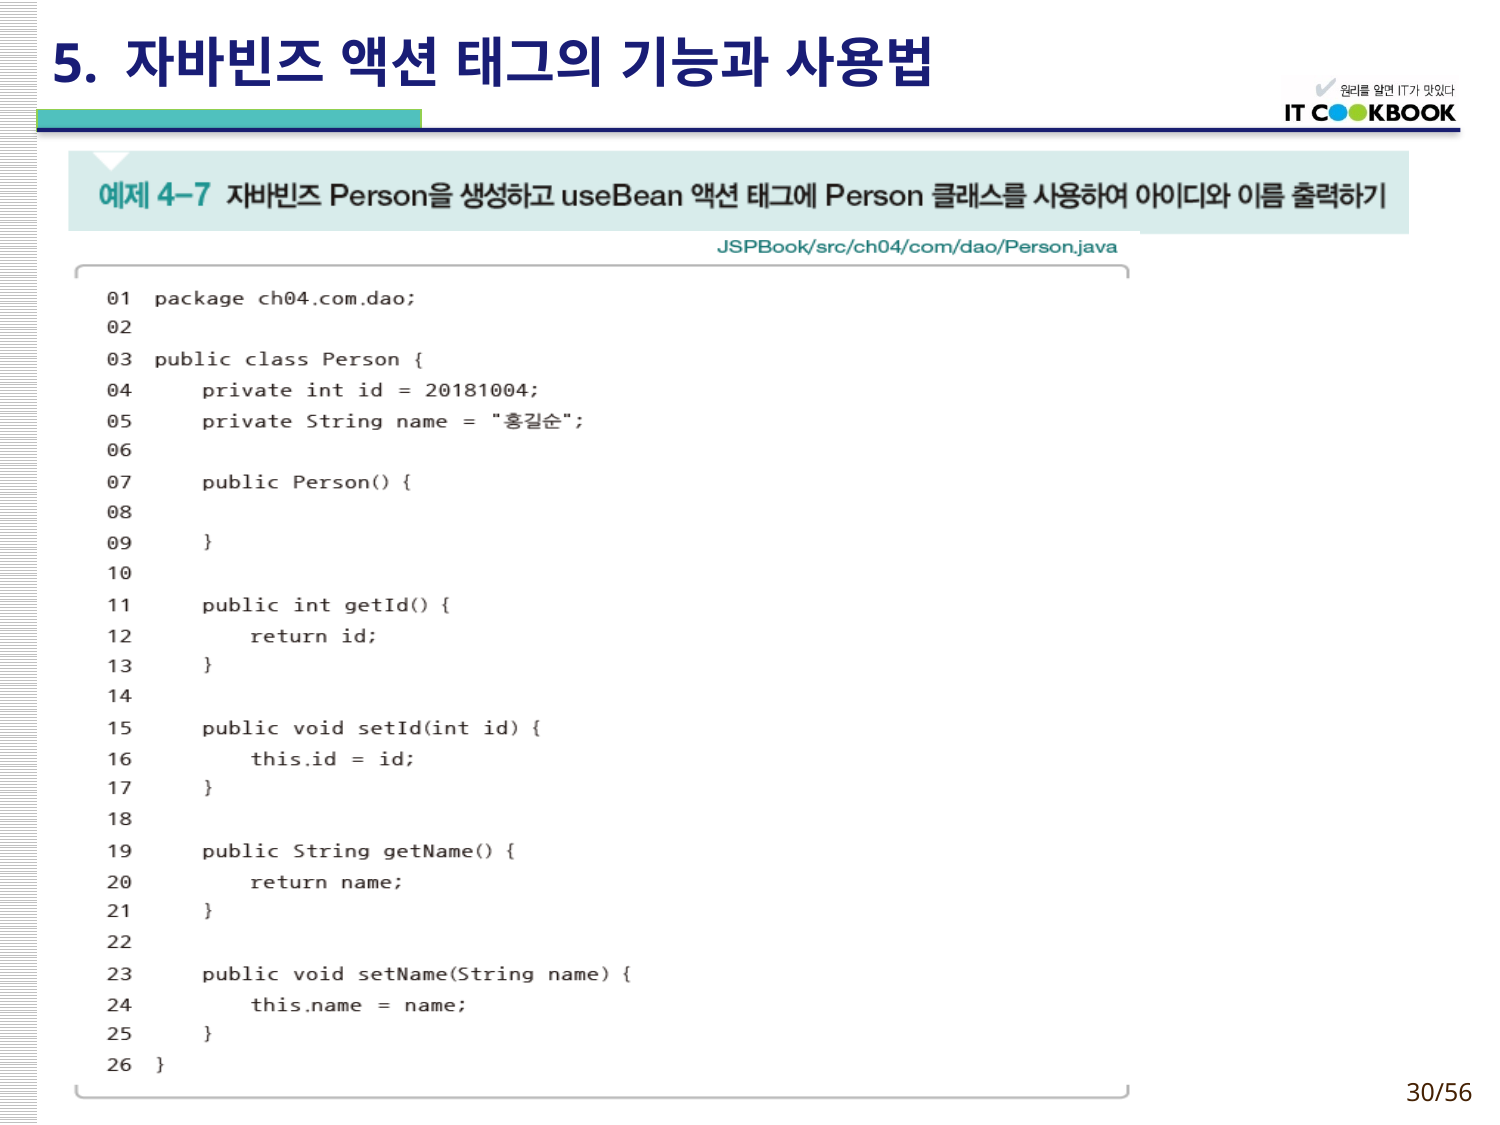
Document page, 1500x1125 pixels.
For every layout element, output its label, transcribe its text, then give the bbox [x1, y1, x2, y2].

picture [1281, 75, 1459, 123]
title 5. 자바빈즈 액션 태그의 기능과 사용법 [37, 13, 1278, 109]
picture [64, 147, 1409, 1109]
